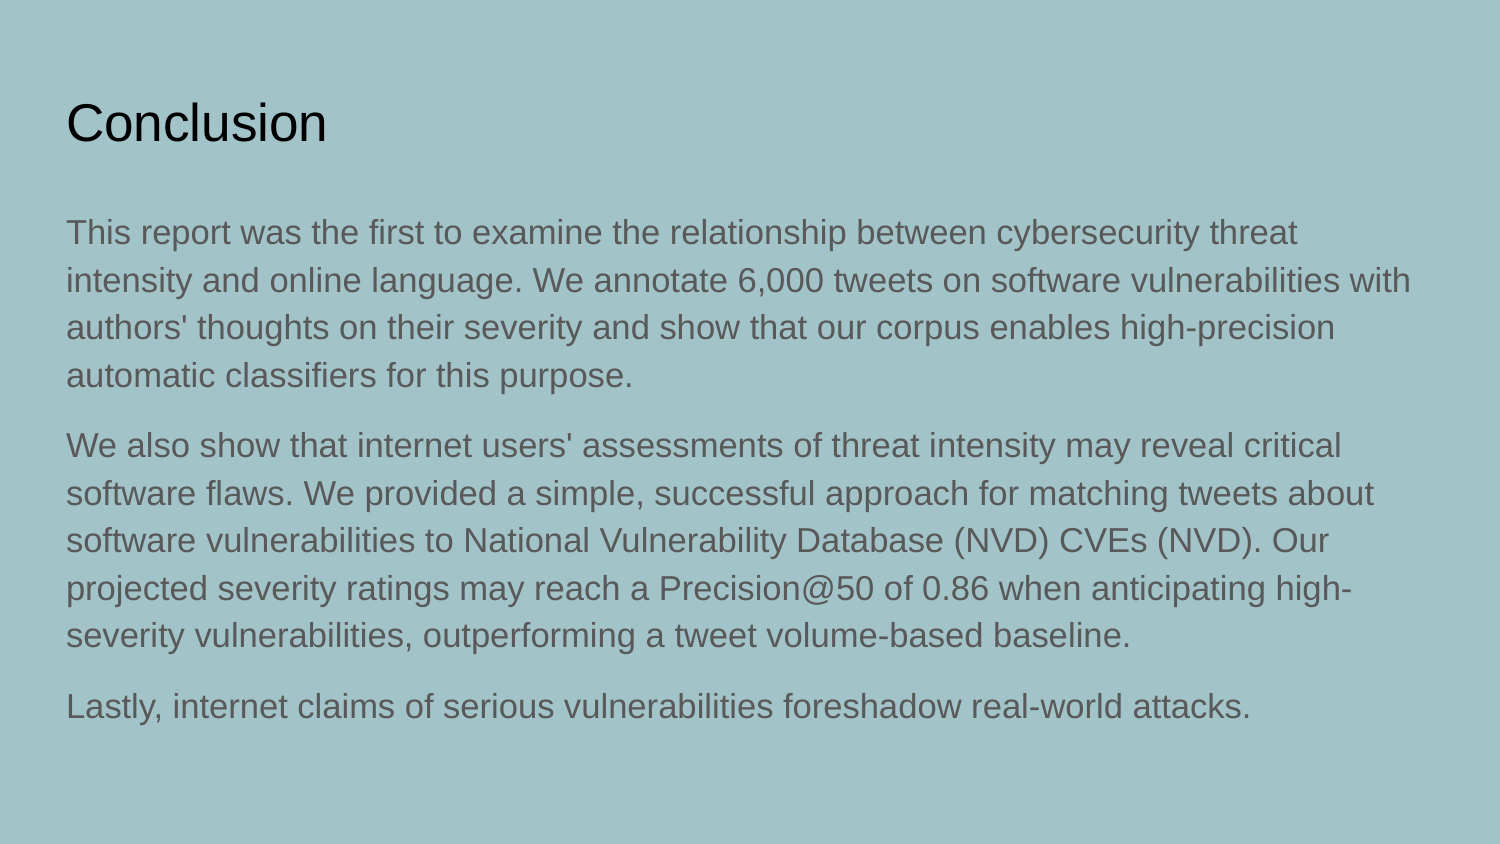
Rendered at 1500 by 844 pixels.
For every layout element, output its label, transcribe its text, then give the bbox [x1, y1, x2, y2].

list This report was the first to examine the relationship between cybersecurity threat intensity and online language. We annotate 6,000 tweets on software vulnerabilities with authors' thoughts on their severity and show that our corpus enables high-precision automatic classifiers for this purpose. We also show that internet users' assessments of threat intensity may reveal critical software flaws. We provided a simple, successful approach for matching tweets about software vulnerabilities to National Vulnerability Database (NVD) CVEs (NVD). Our projected severity ratings may reach a Precision@50 of 0.86 when anticipating high-severity vulnerabilities, outperforming a tweet volume-based baseline. Lastly, internet claims of serious vulnerabilities foreshadow real-world attacks. [51, 189, 1449, 750]
title Conclusion [51, 72, 1449, 167]
